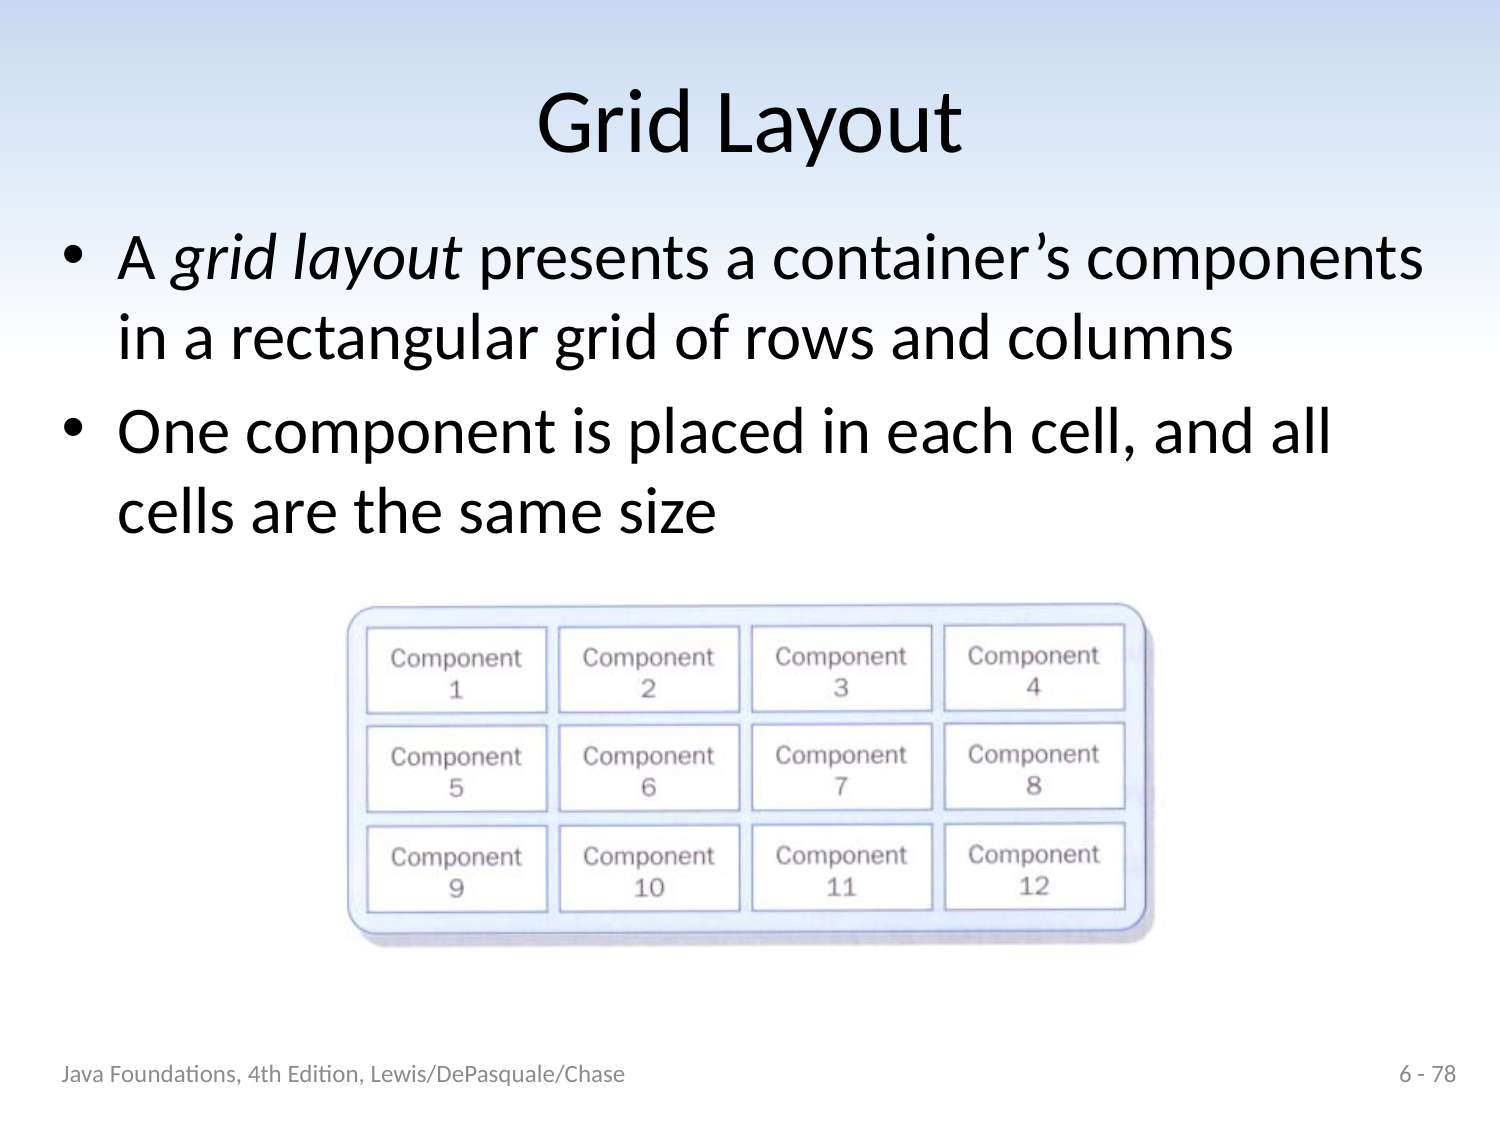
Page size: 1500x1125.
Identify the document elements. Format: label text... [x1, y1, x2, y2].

picture [327, 589, 1167, 954]
list A grid layout presents a container’s components in a rectangular grid of rows and columns One component is placed in each cell, and all cells are the same size [46, 205, 1473, 1043]
slide_number 6 - 78 [1122, 1042, 1472, 1103]
title Grid Layout [28, 45, 1473, 186]
footer Java Foundations, 4th Edition, Lewis/DePasquale/Chase [46, 1042, 1122, 1103]
